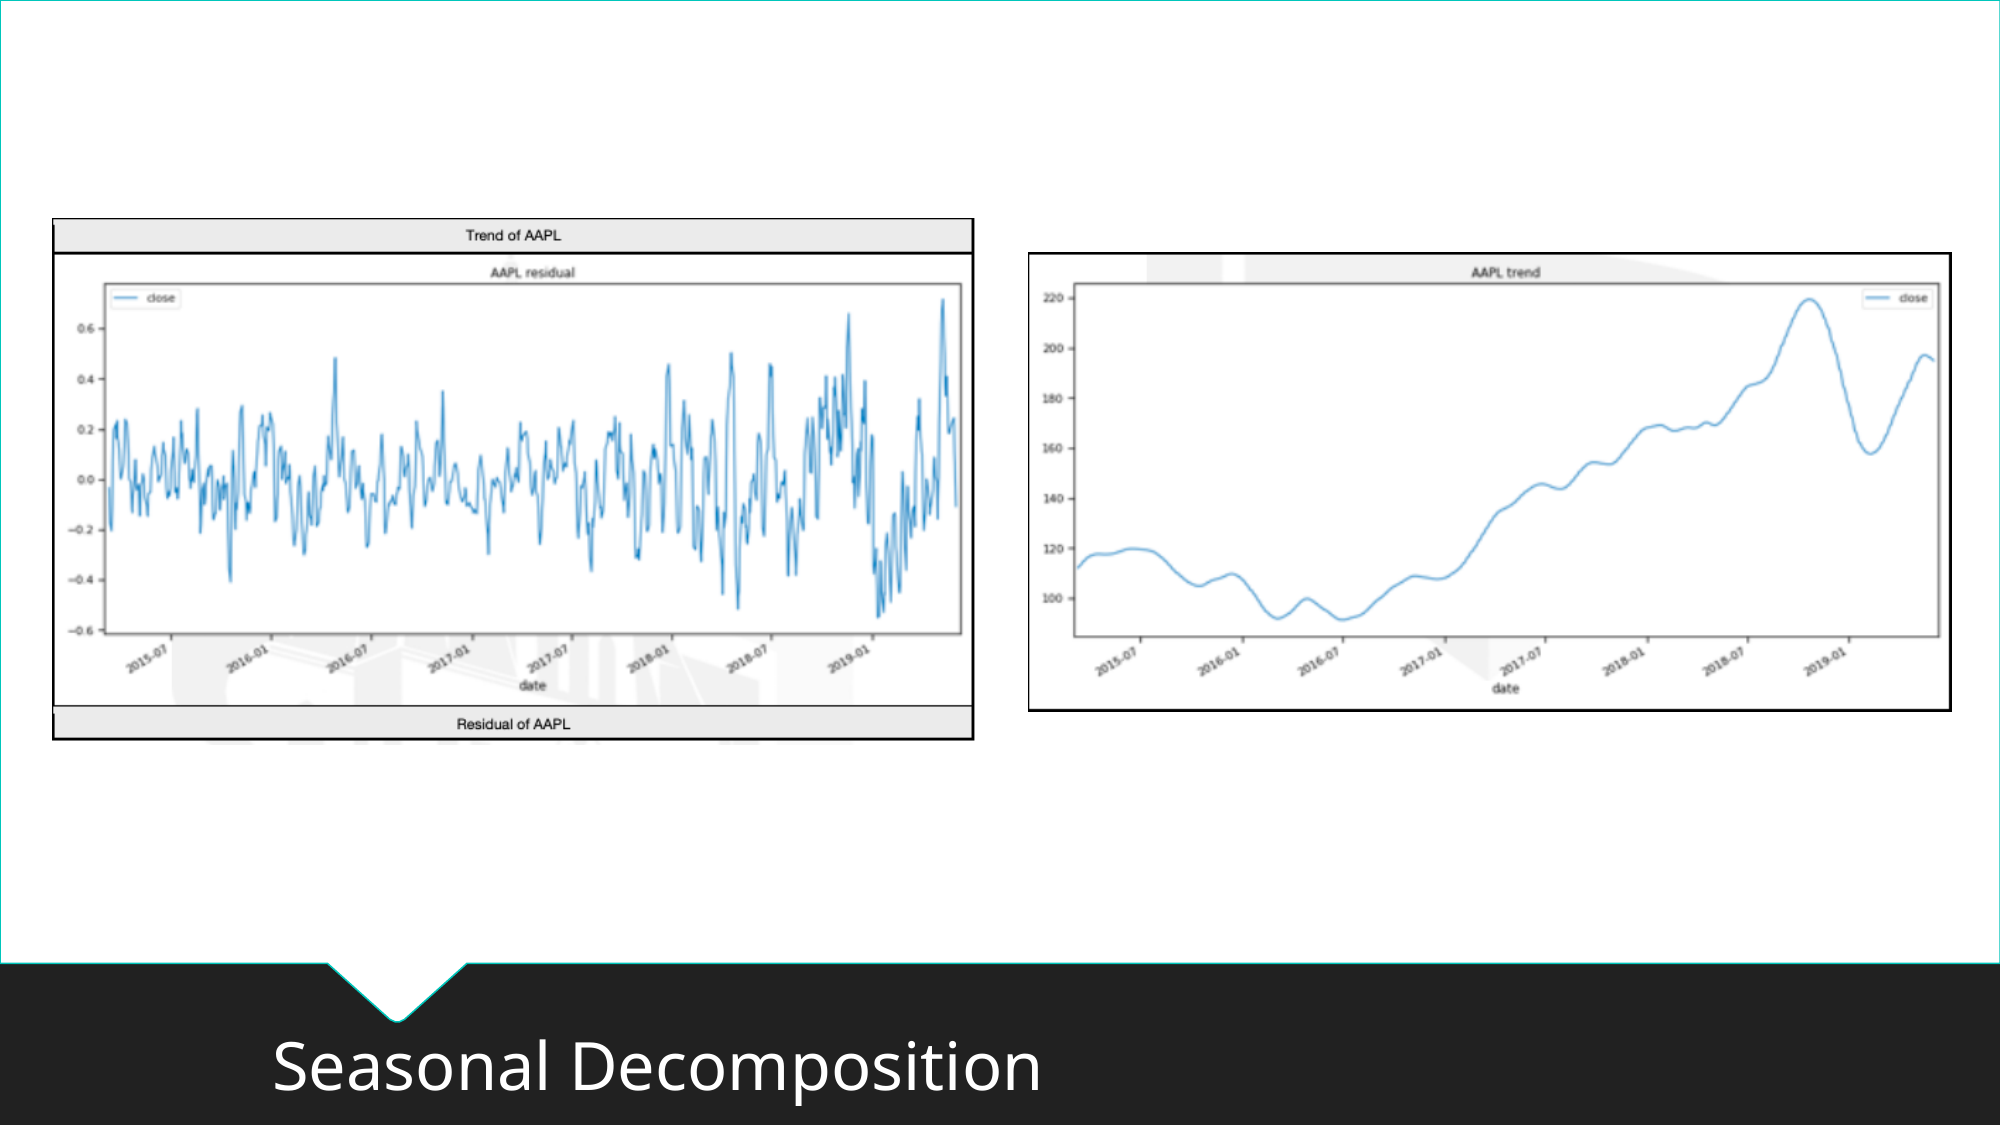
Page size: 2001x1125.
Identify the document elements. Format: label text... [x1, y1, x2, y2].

text_box Seasonal Decomposition [257, 1016, 1061, 1112]
text_box [0, 0, 2000, 1016]
picture [51, 218, 976, 746]
picture [1027, 251, 1952, 712]
